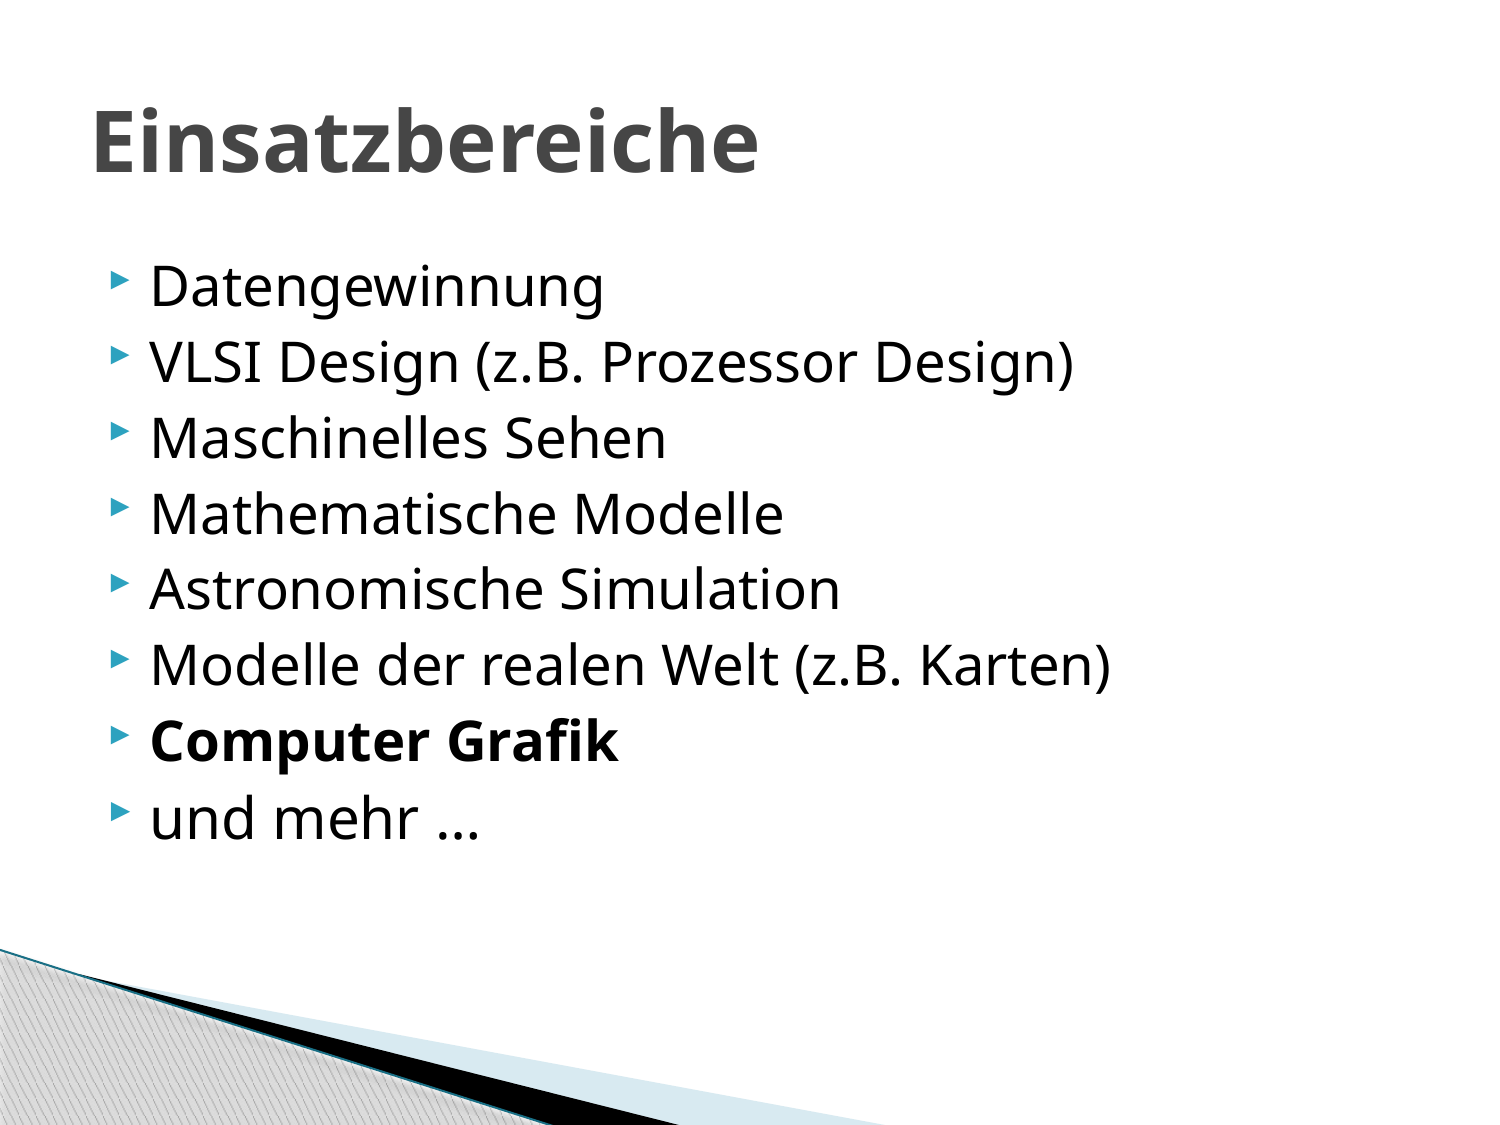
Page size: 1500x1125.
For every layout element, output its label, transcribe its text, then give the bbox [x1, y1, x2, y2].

title Einsatzbereiche [75, 45, 1425, 233]
list Datengewinnung VLSI Design (z.B. Prozessor Design) Maschinelles Sehen Mathematische Modelle Astronomische Simulation Modelle der realen Welt (z.B. Karten) Computer Grafik und mehr … [75, 243, 1425, 986]
